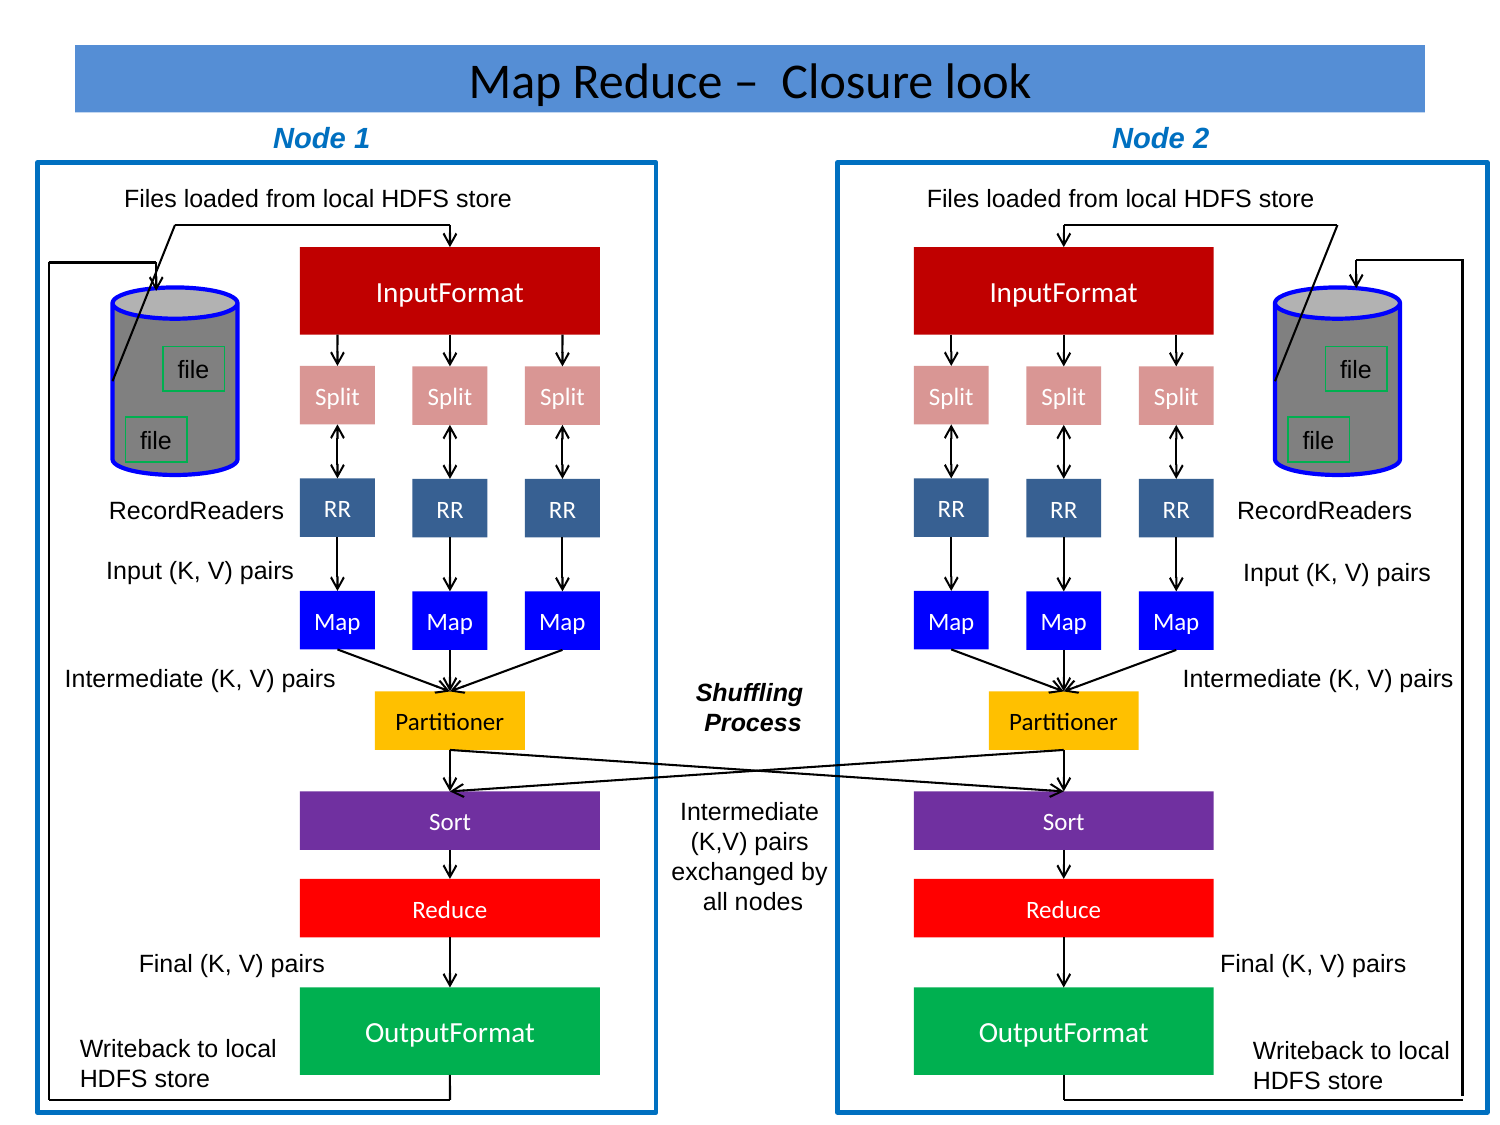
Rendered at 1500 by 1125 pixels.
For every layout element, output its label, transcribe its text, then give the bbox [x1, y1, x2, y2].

text_box [835, 160, 1490, 1115]
text_box [35, 160, 658, 1115]
text_box Node 2 [1097, 112, 1225, 163]
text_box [449, 749, 1064, 792]
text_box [1063, 649, 1177, 692]
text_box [337, 649, 448, 692]
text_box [951, 649, 1062, 692]
title Map Reduce – Closure look [75, 45, 1425, 113]
text_box Shuffling Process Intermediate (K,V) pairs exchanged by all nodes [656, 801, 850, 923]
text_box Shuffling Process Intermediate (K,V) pairs exchanged by all nodes [656, 668, 850, 747]
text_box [449, 649, 563, 692]
text_box Node 1 [258, 112, 386, 163]
